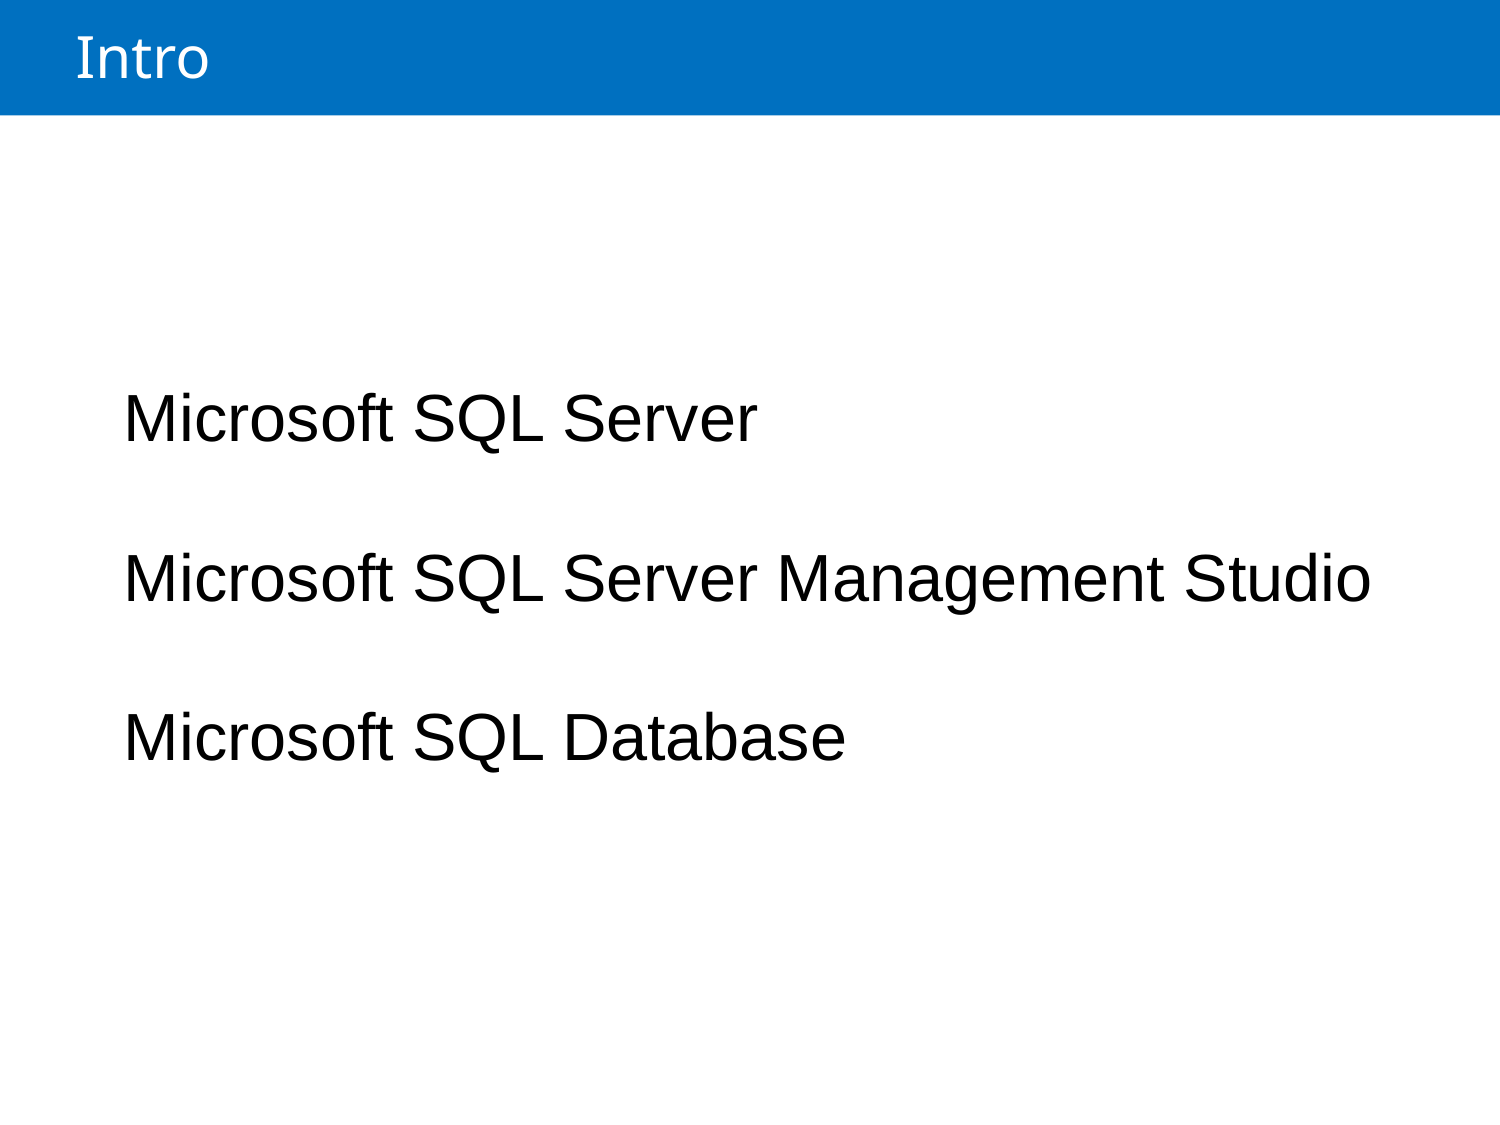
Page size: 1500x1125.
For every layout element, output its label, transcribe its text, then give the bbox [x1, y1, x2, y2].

text_box Intro [75, 0, 1351, 122]
text_box Microsoft SQL Server Microsoft SQL Server Management Studio Microsoft SQL Database [109, 367, 1434, 942]
